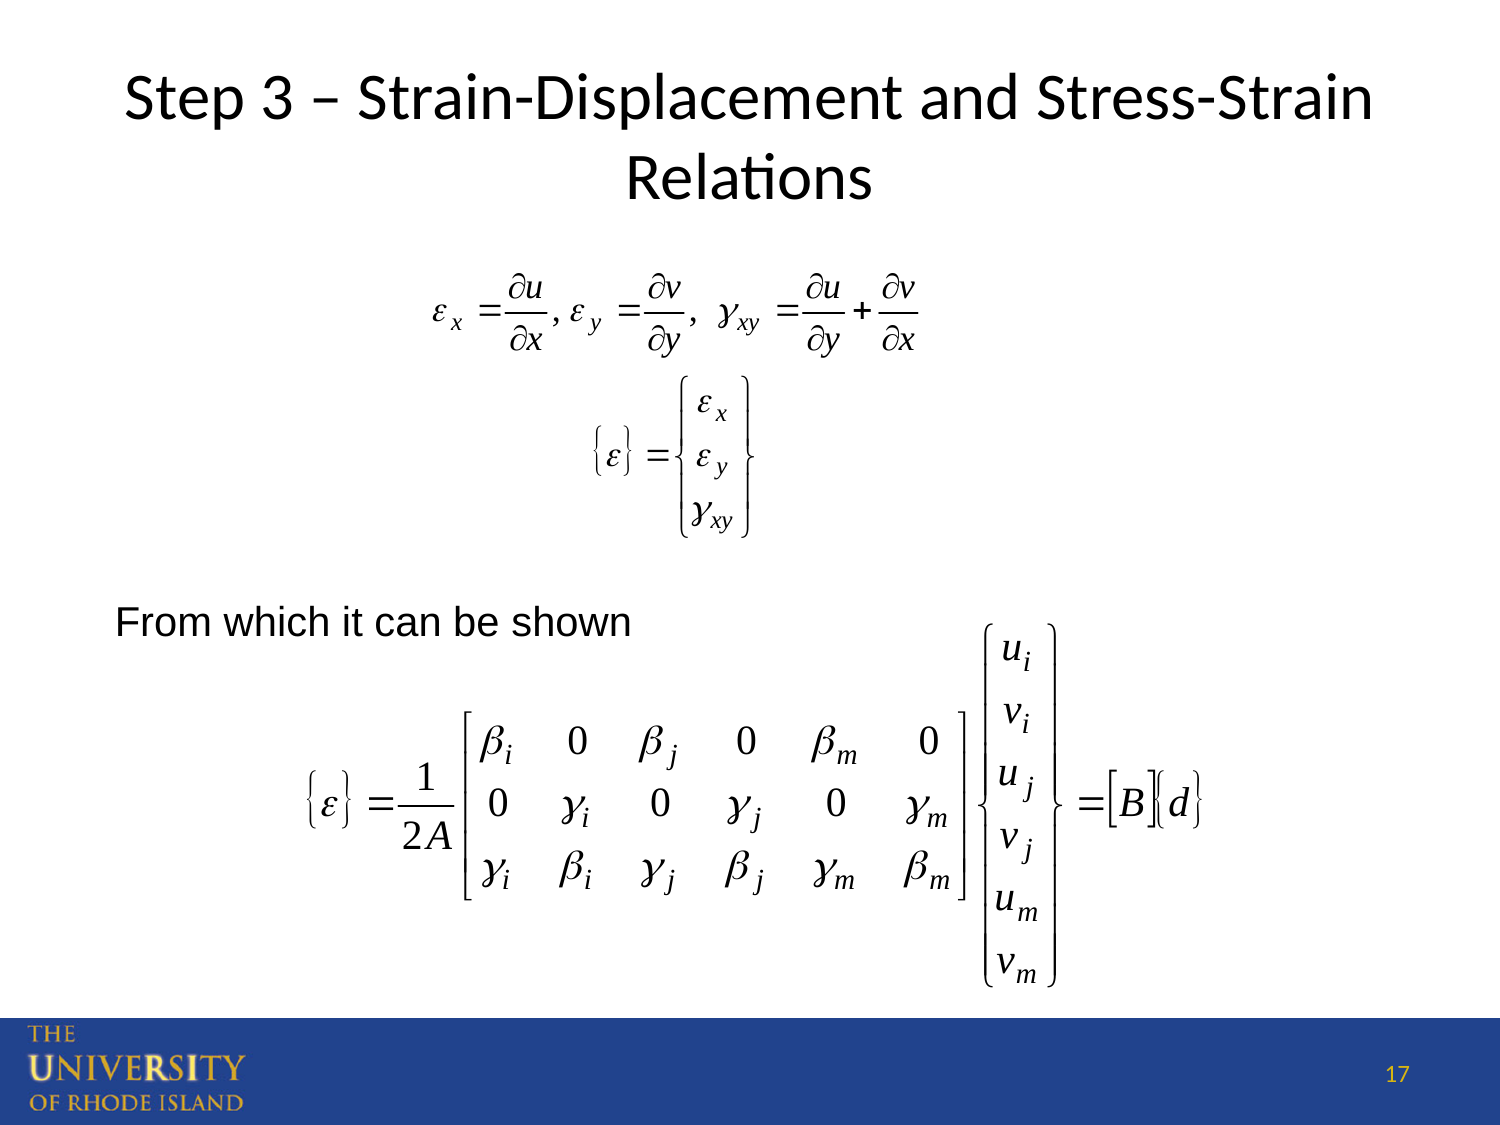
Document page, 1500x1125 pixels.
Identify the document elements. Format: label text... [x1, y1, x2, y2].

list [424, 262, 926, 547]
text_box From which it can be shown [99, 587, 675, 653]
title Step 3 – Strain-Displacement and Stress-Strain Relations [75, 45, 1425, 233]
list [299, 612, 1213, 1001]
picture [0, 1018, 1500, 1125]
